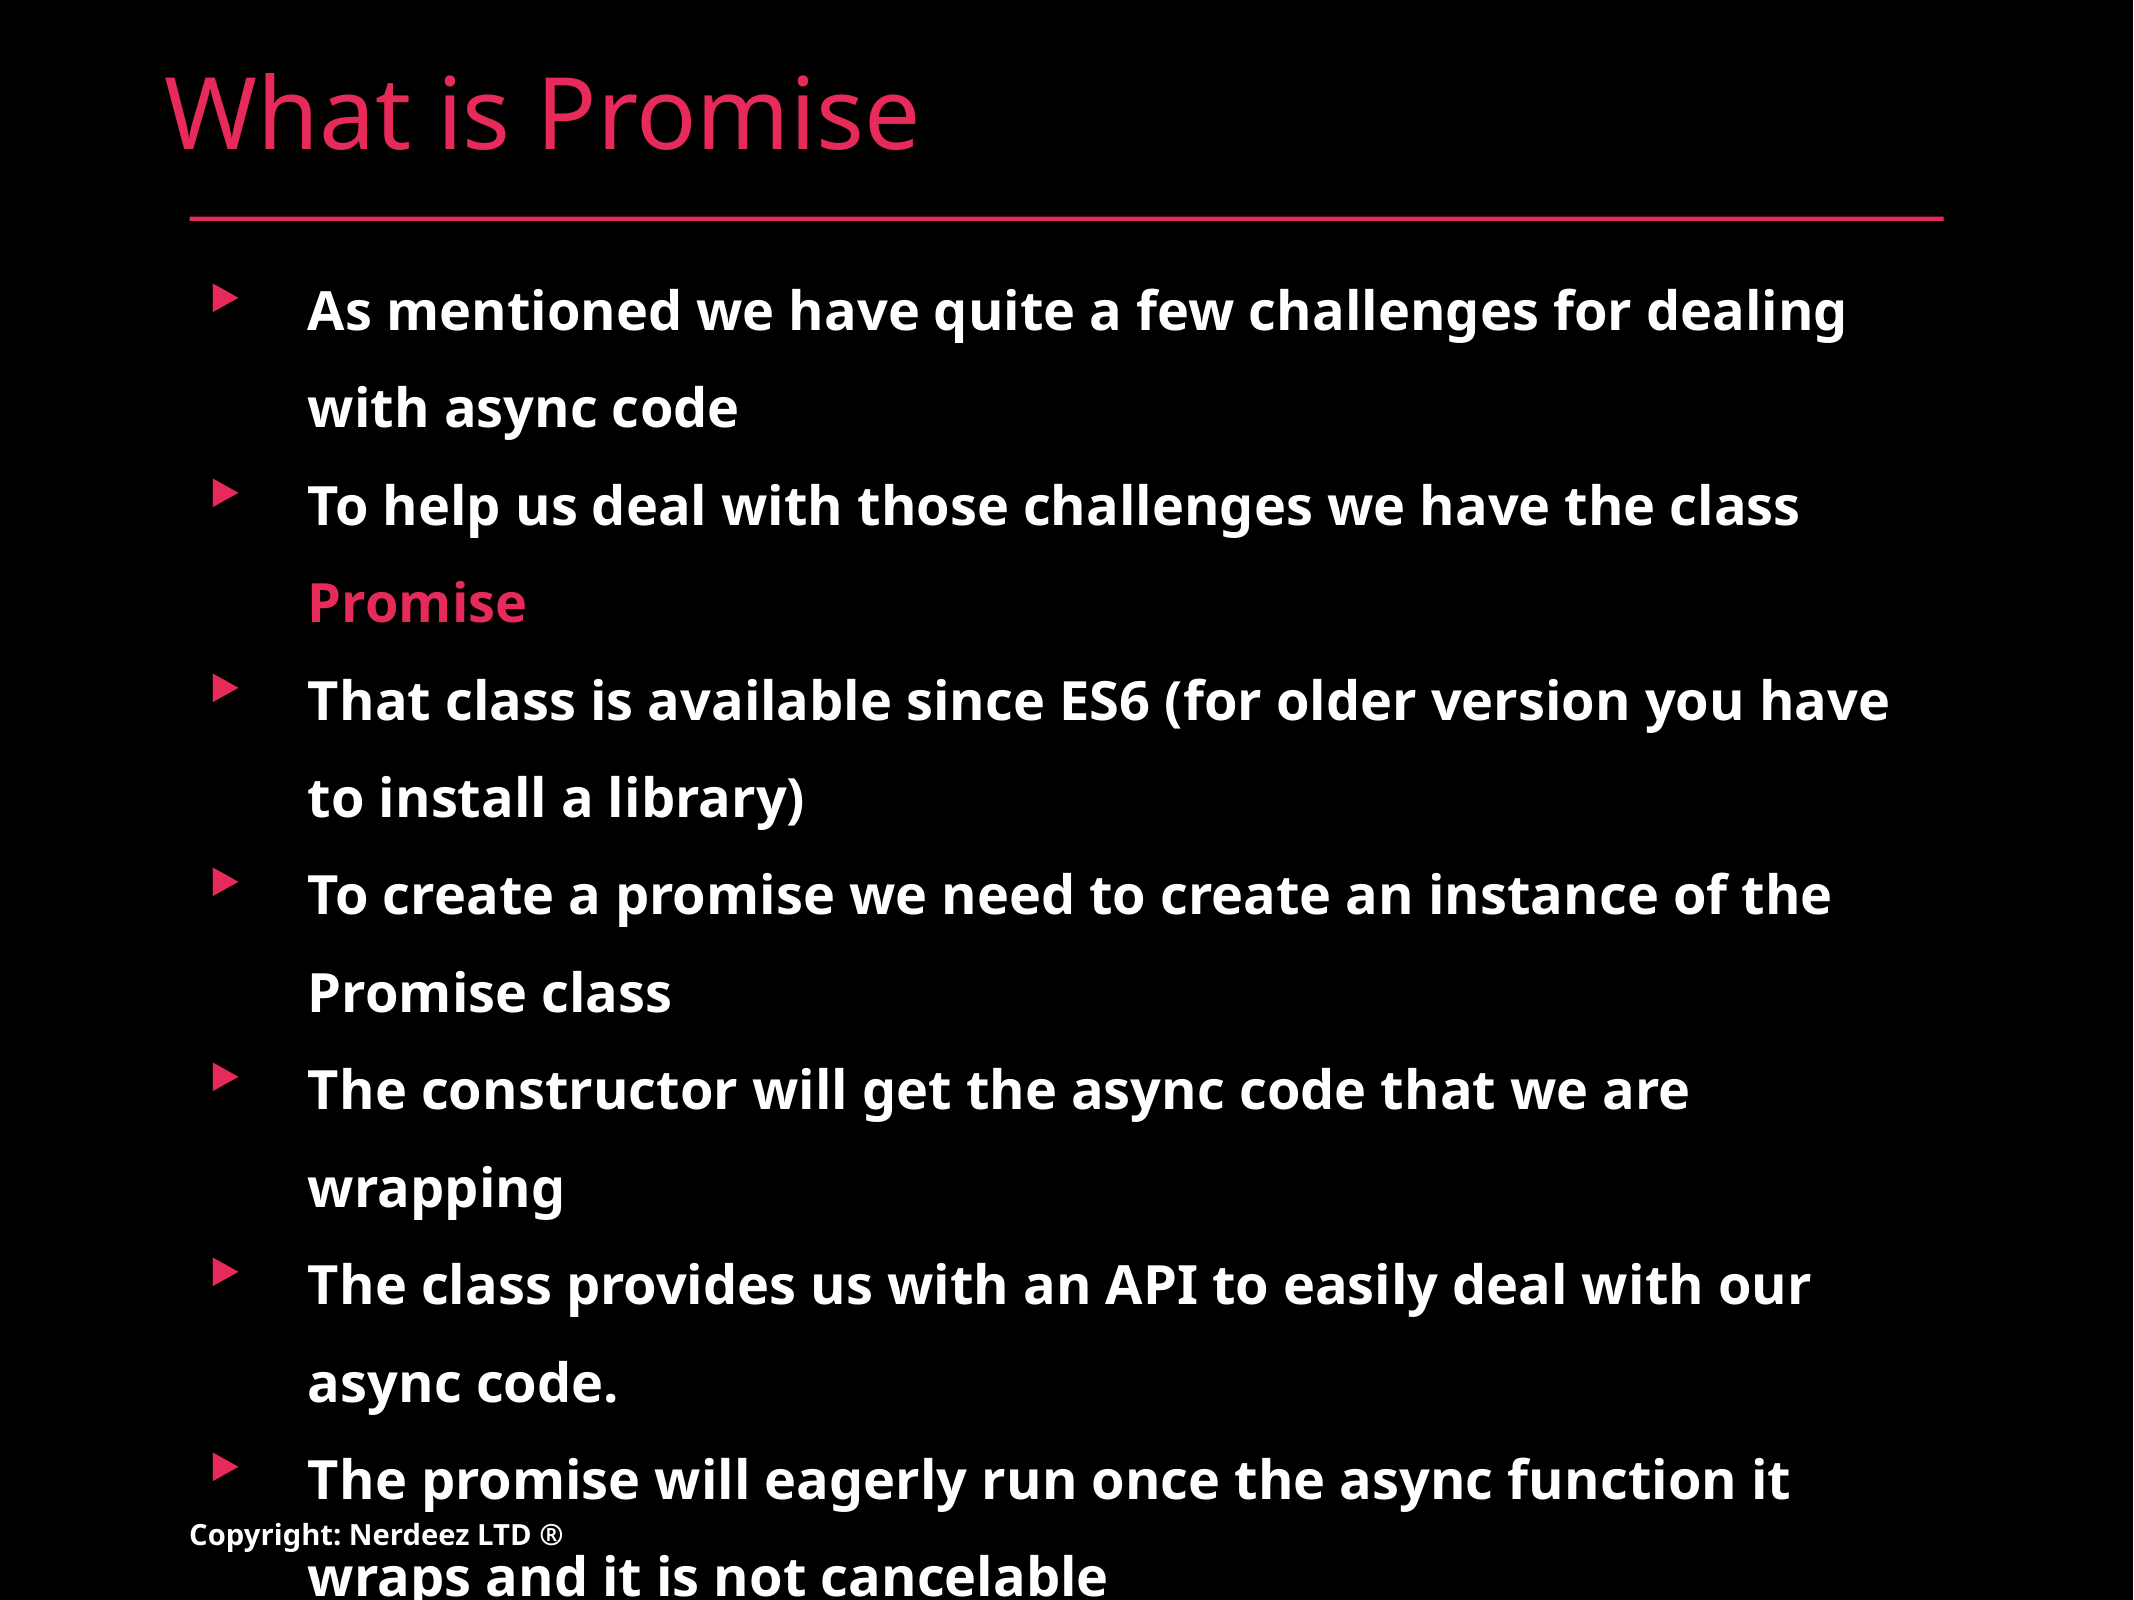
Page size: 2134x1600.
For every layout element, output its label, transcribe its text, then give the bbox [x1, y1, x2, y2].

title What is Promise [155, 41, 1943, 179]
text_box Copyright: Nerdeez LTD ® [180, 1507, 1935, 1560]
text_box As mentioned we have quite a few challenges for dealing with async code To help us deal with those challenges we have the class Promise That class is available since ES6 (for older version you have to install a library) To create a promise we need to create an instance of the Promise class The constructor will get the async code that we are wrapping The class provides us with an API to easily deal with our async code. The promise will eagerly run once the async function it wraps and it is not cancelable [193, 235, 1948, 1600]
